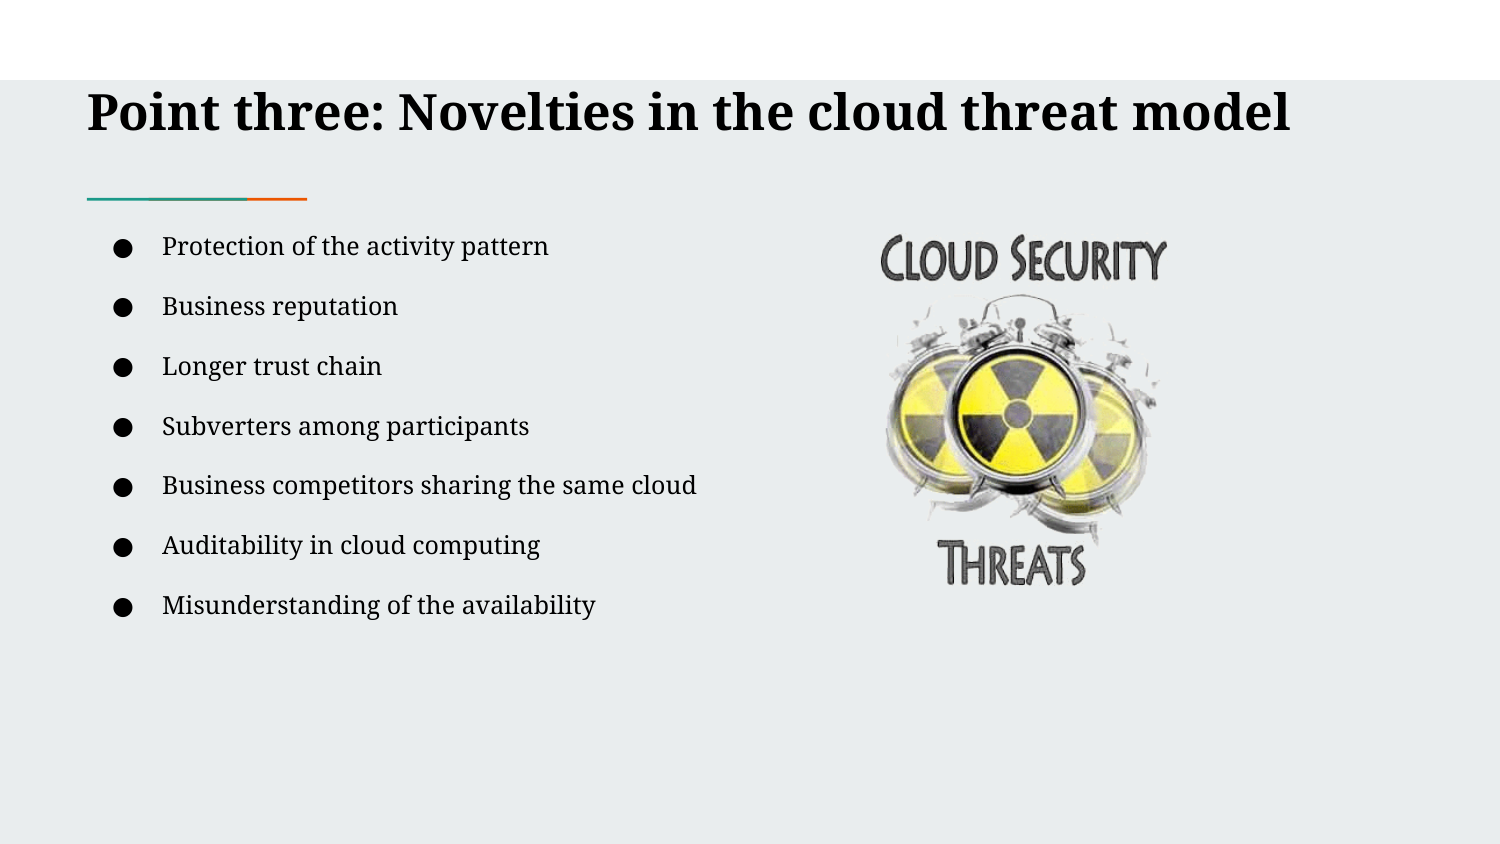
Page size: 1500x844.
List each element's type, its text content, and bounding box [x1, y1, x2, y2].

picture [823, 205, 1225, 621]
text_box Point three: Novelties in the cloud threat model Protection of the activity pattern Business reputation Longer trust chain Subverters among participants Business competitors sharing the same cloud Auditability in cloud computing Misunderstanding of the availability [72, 65, 1378, 714]
